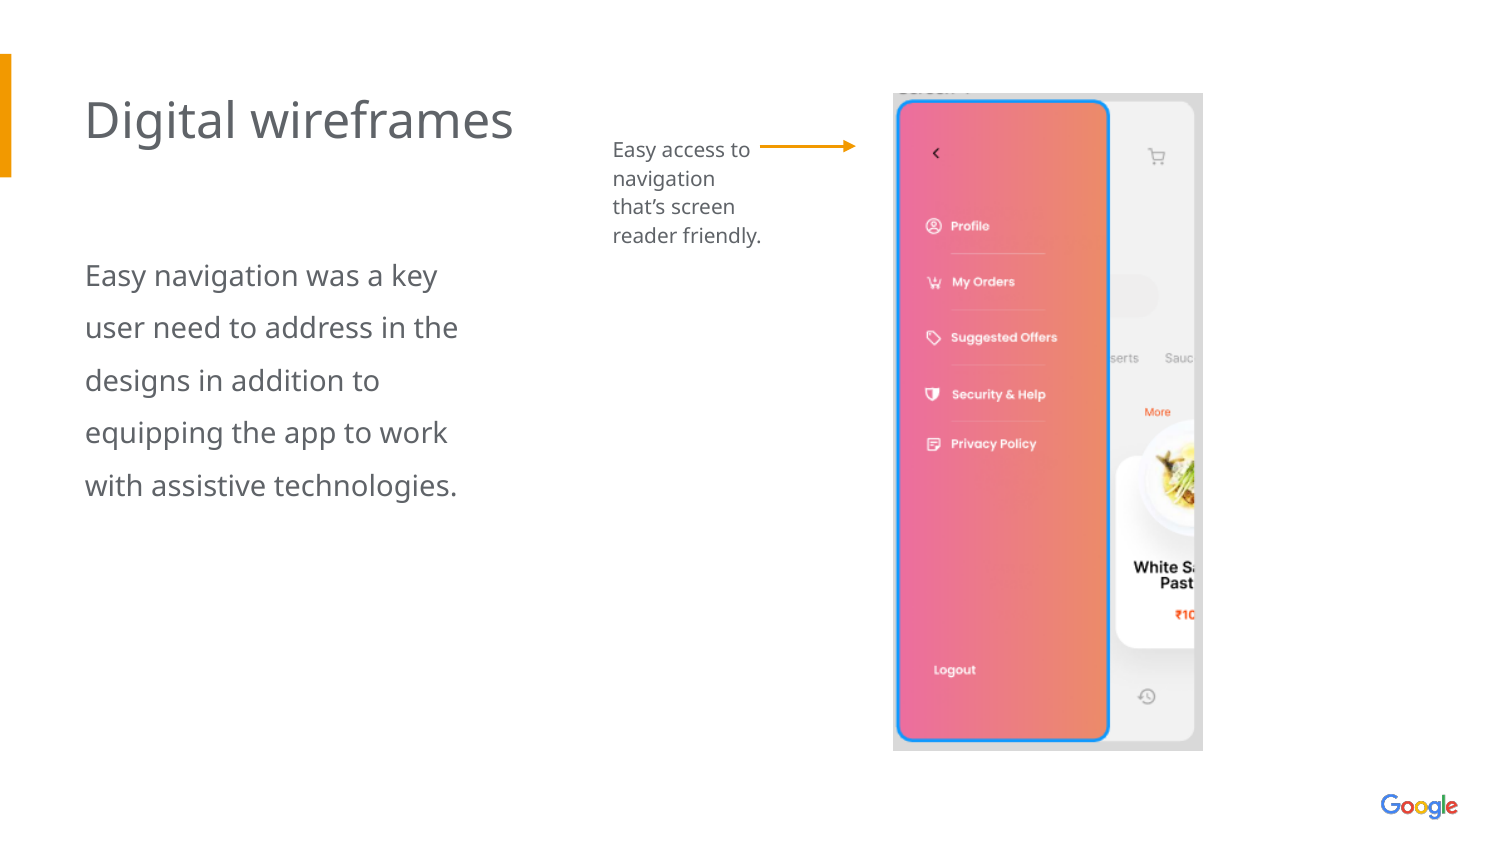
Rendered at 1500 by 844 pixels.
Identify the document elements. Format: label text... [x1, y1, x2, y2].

text_box Easy access to navigation that’s screen reader friendly. [597, 117, 778, 263]
text_box Digital wireframes [84, 73, 1234, 164]
picture [893, 92, 1203, 751]
text_box Easy navigation was a key user need to address in the designs in addition to equipping the app to work with assistive technologies. [84, 224, 483, 517]
picture [1381, 794, 1458, 820]
